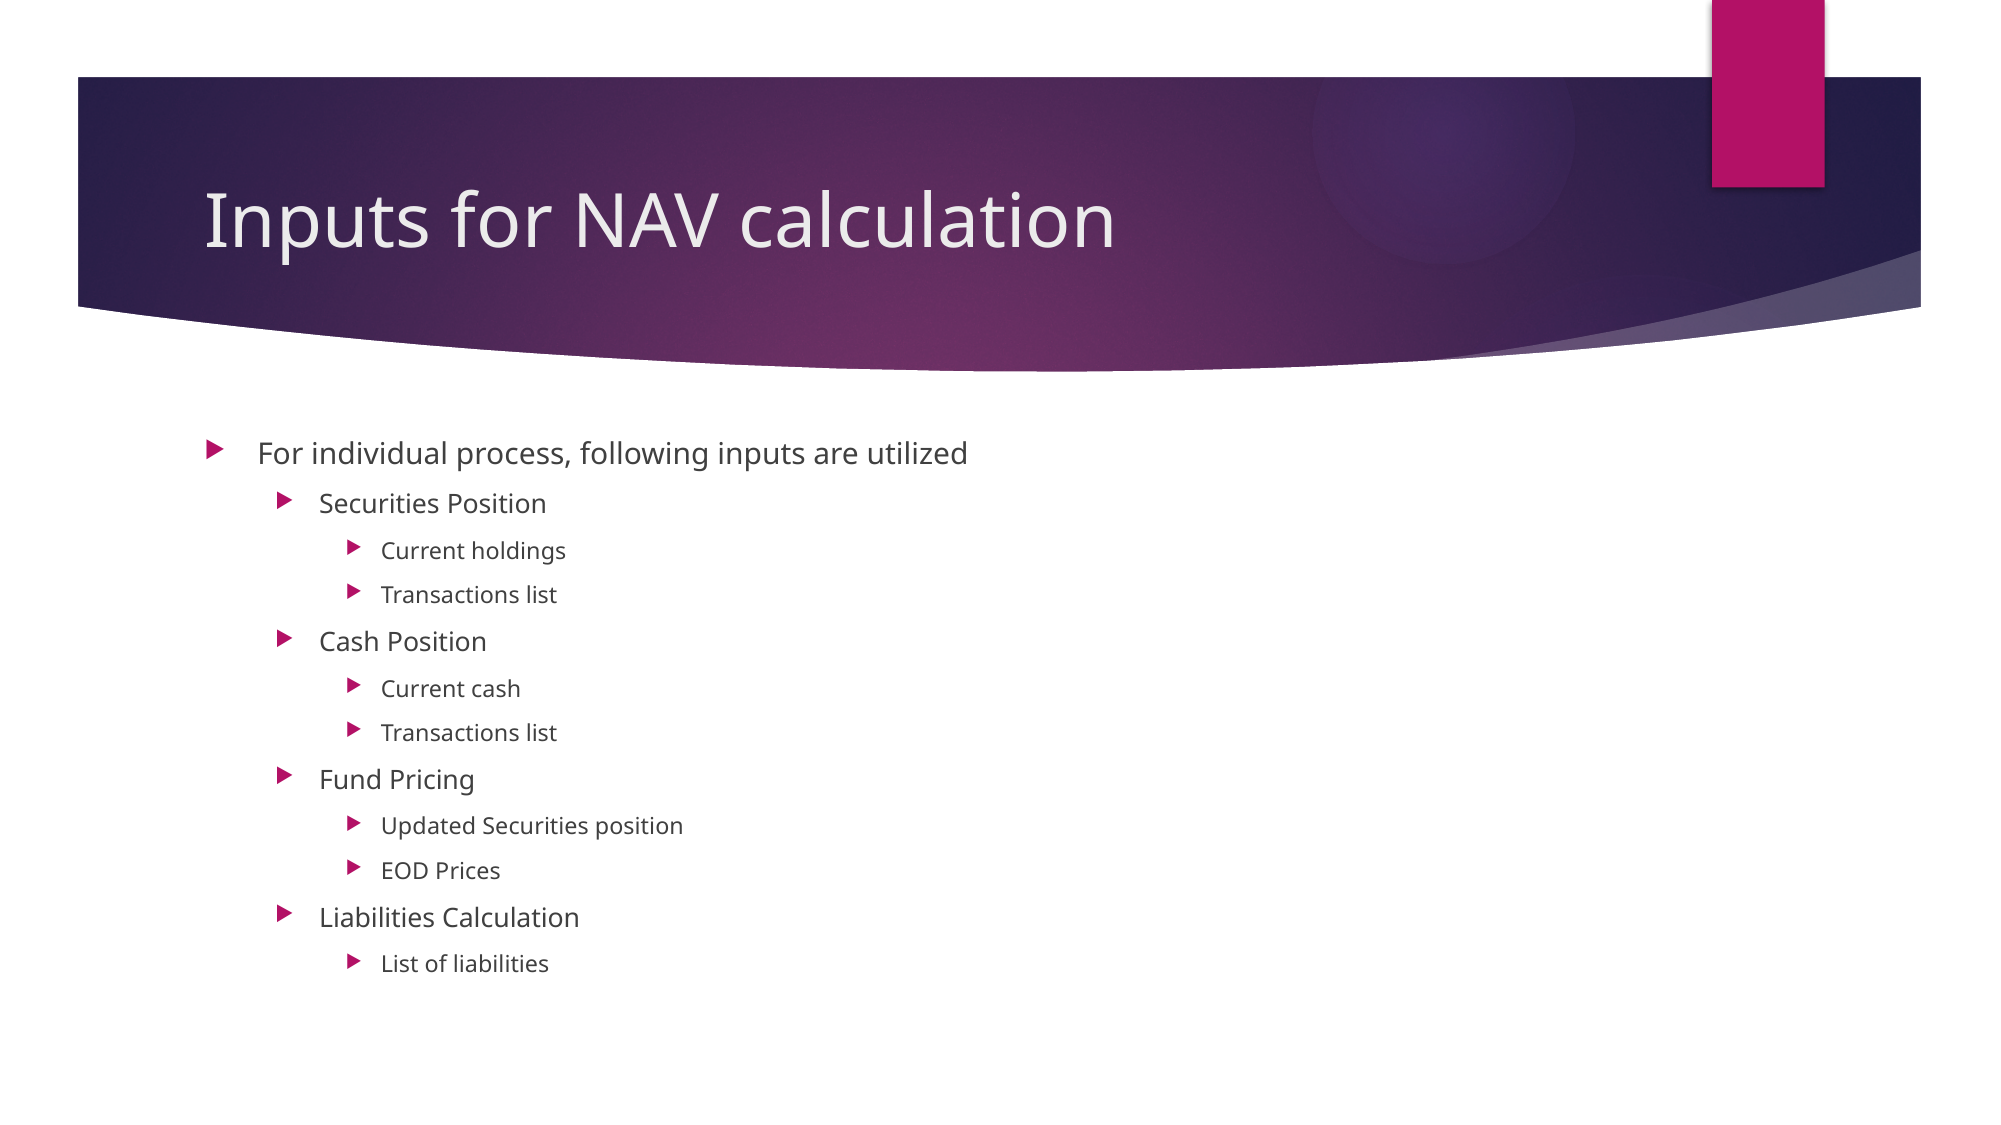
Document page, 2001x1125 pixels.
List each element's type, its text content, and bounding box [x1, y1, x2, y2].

title Inputs for NAV calculation [189, 159, 1627, 276]
list For individual process, following inputs are utilized Securities Position Current holdings Transactions list Cash Position Current cash Transactions list Fund Pricing Updated Securities position EOD Prices Liabilities Calculation List of liabilities [189, 427, 1638, 988]
